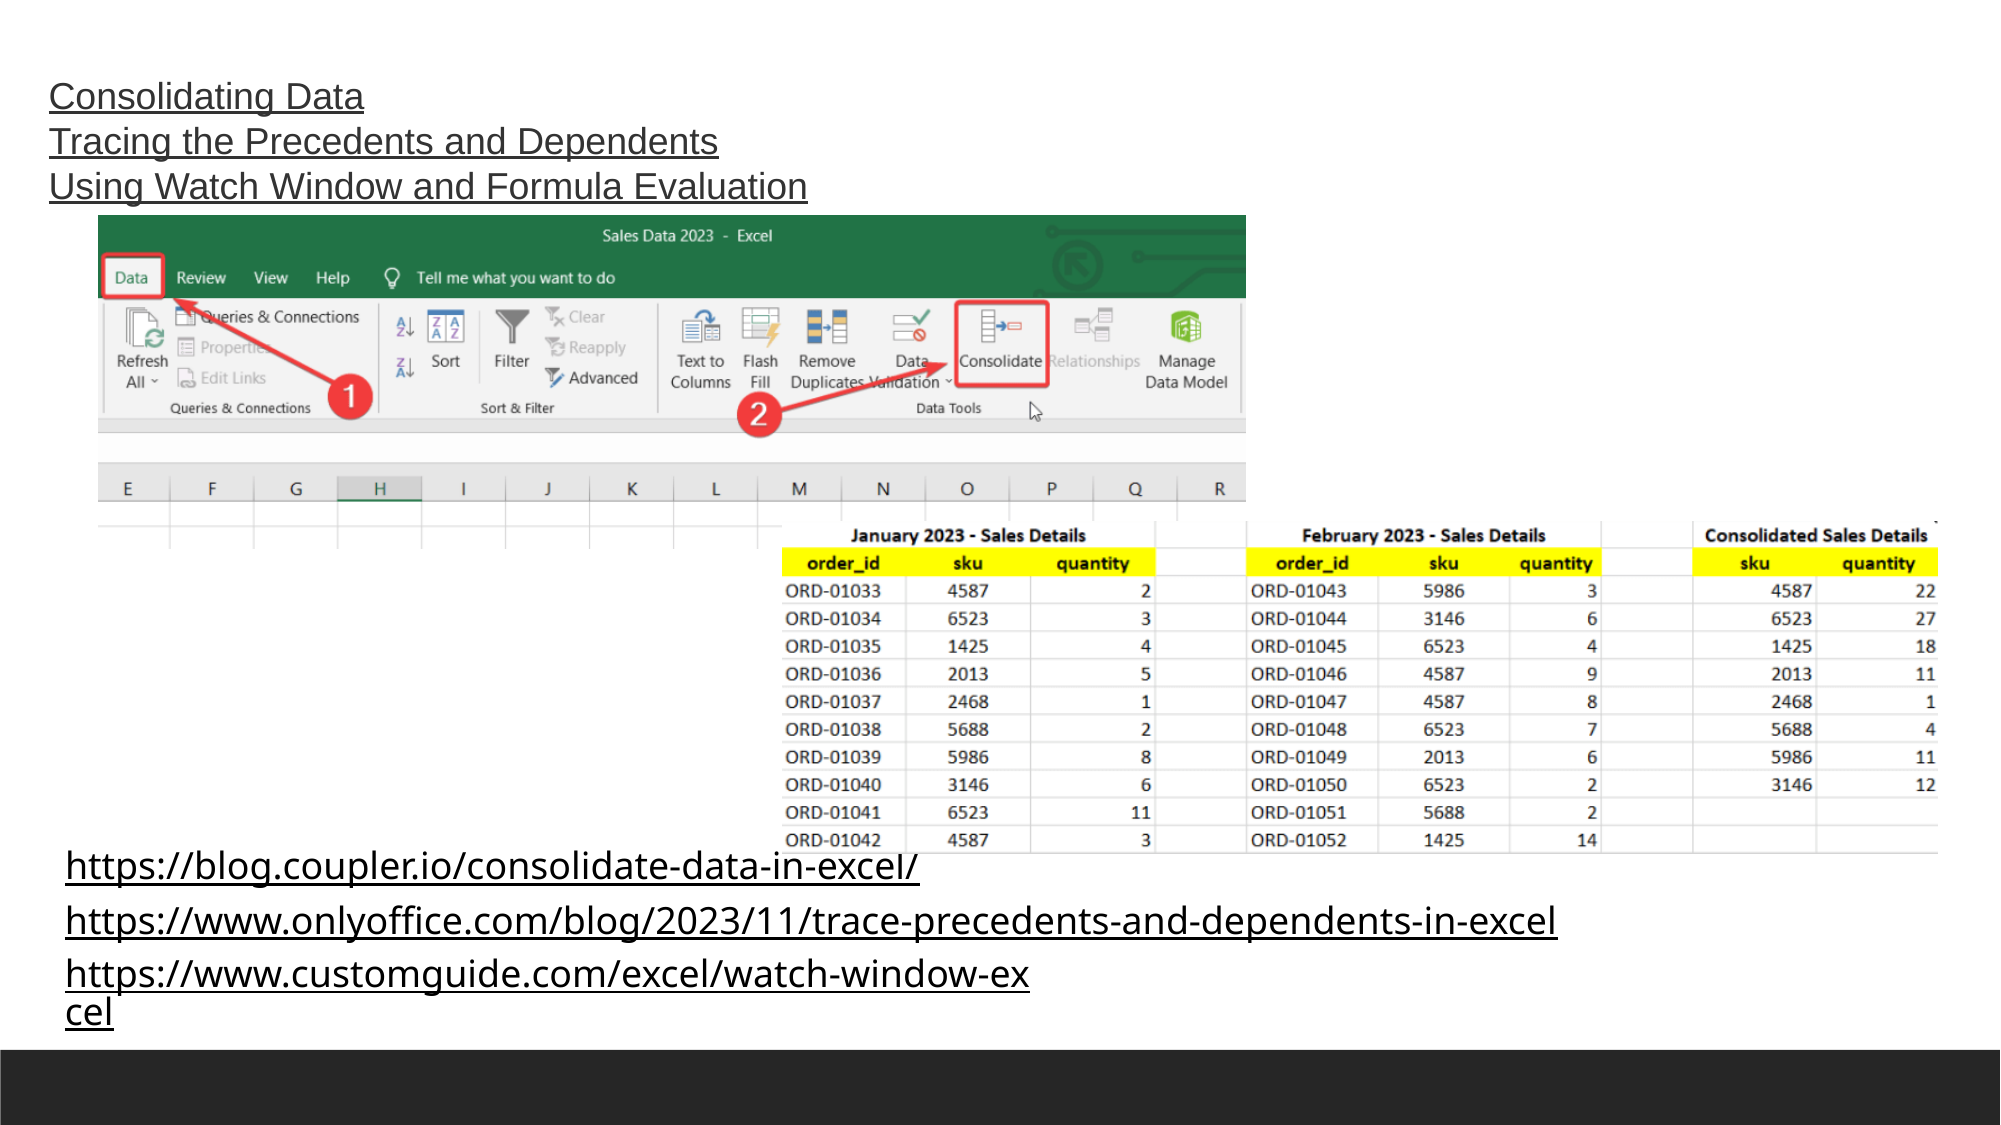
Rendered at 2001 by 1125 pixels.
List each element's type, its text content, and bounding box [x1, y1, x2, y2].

text_box Consolidating Data Tracing the Precedents and Dependents Using Watch Window and Formula Evaluation [33, 64, 1034, 215]
text_box https://www.customguide.com/excel/watch-window-excel [50, 942, 1051, 1054]
text_box https://www.onlyoffice.com/blog/2023/11/trace-precedents-and-dependents-in-excel [50, 889, 1621, 956]
picture [98, 215, 1938, 855]
text_box https://blog.coupler.io/consolidate-data-in-excel/ [50, 835, 1450, 889]
